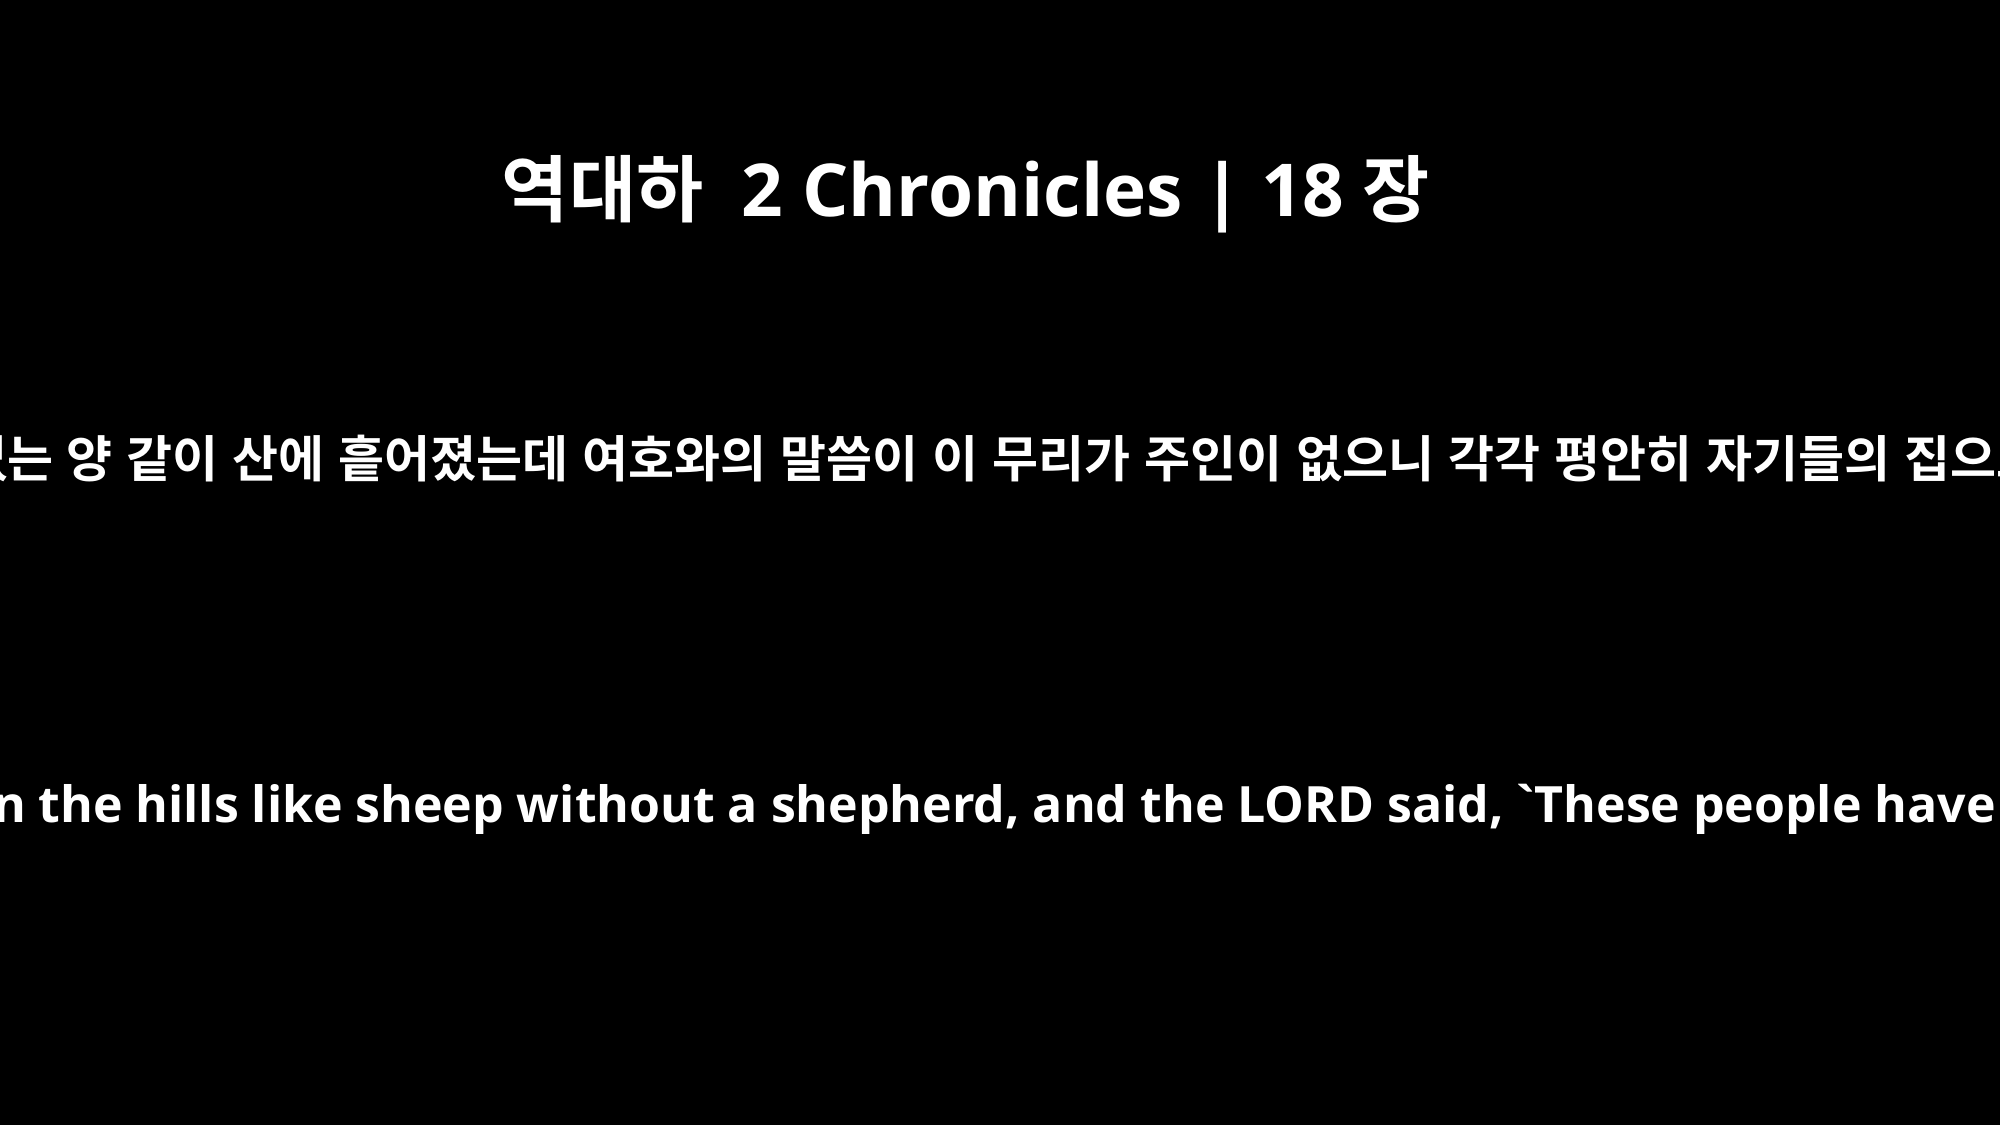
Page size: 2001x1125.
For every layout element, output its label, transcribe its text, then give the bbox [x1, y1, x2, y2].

text_box 16 그가 이르되 내가 보니 온 이스라엘이 목자 없는 양 같이 산에 흩어졌는데 여호와의 말씀이 이 무리가 주인이 없으니 각각 평안히 자기들의 집으로 돌아갈 것이니라 하셨나이다 하는지라 [0, 359, 2000, 495]
text_box Then Micaiah answered, "I saw all Israel scattered on the hills like sheep without a shepherd, and the LORD said, `These people have no master. Let each one go home in peace.'" [0, 764, 2000, 840]
text_box 역대하 2 Chronicles | 18장 [487, 136, 1445, 239]
